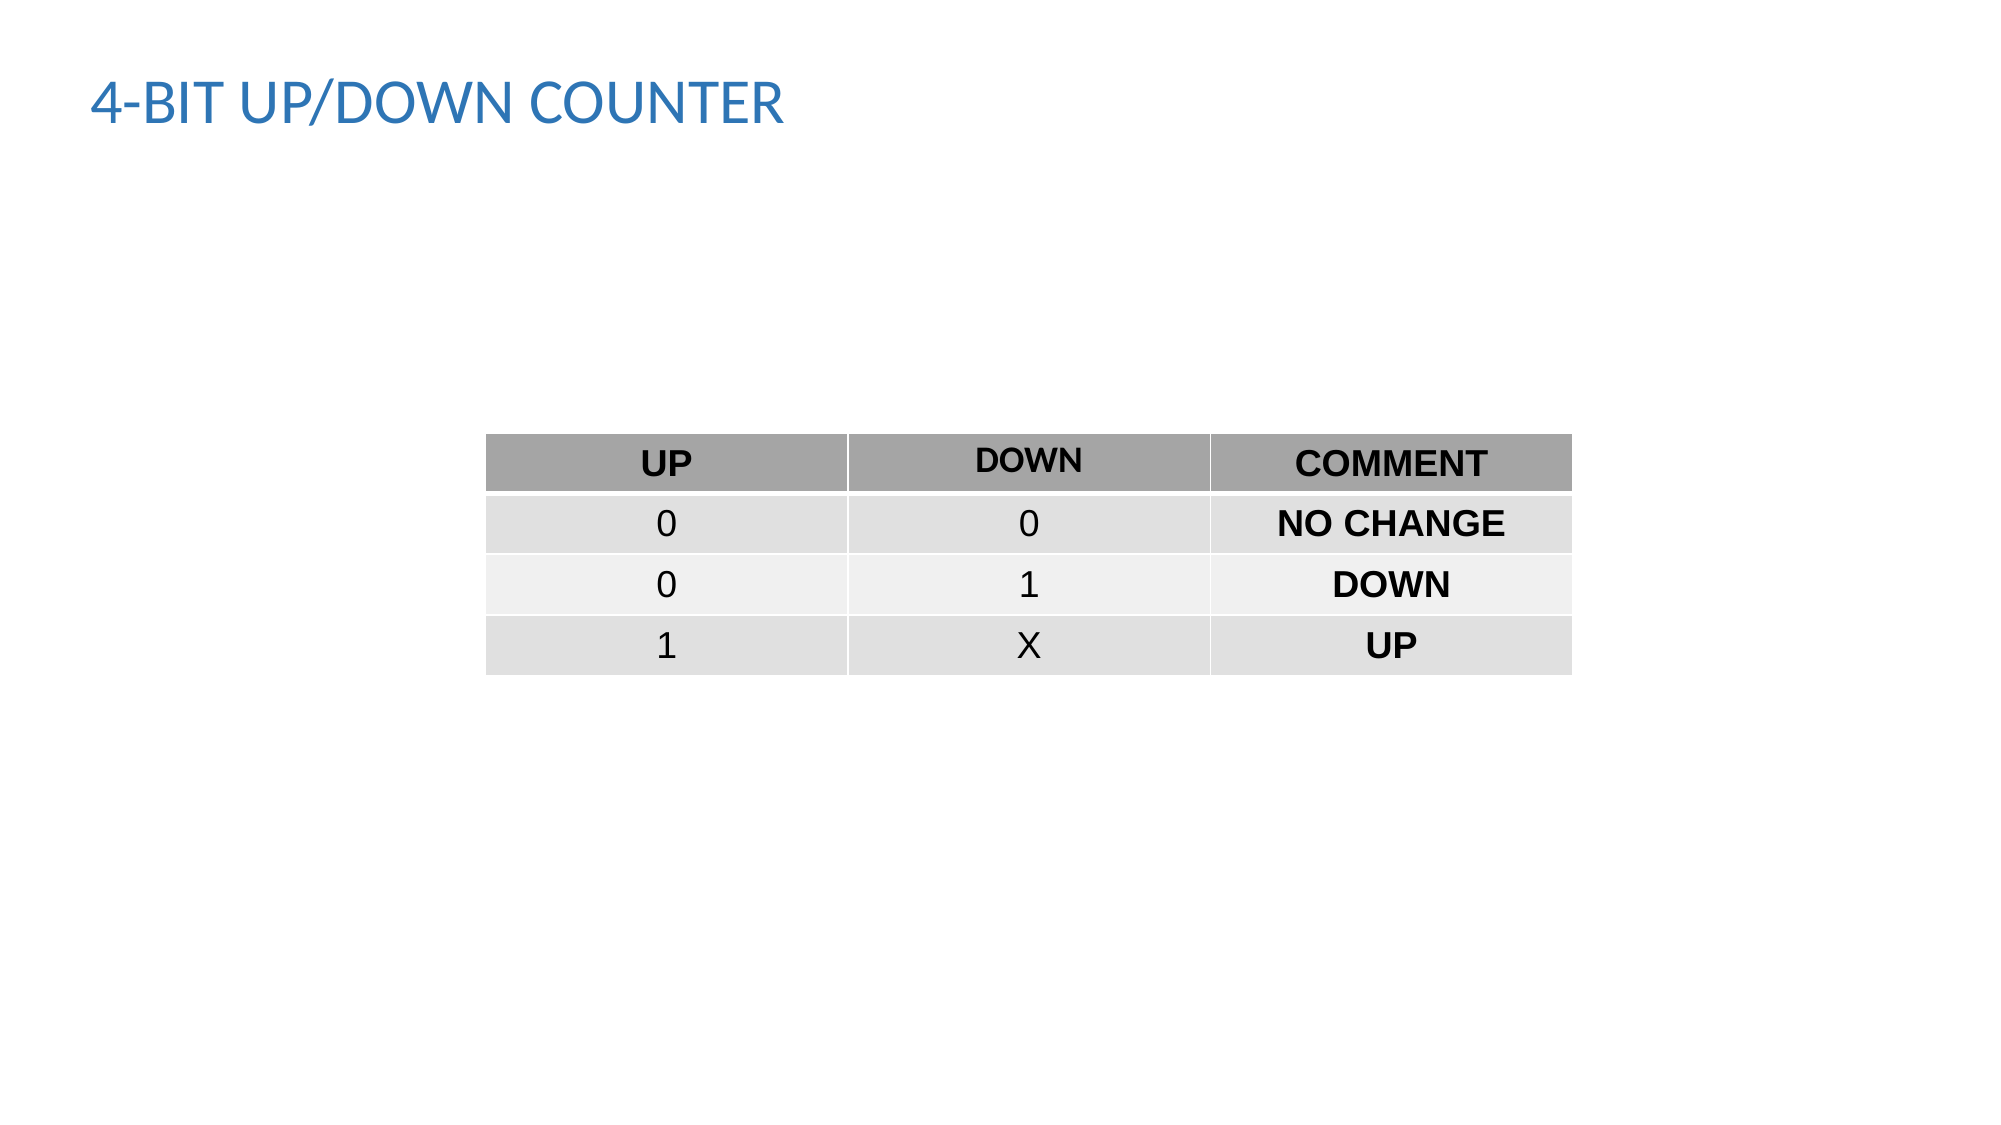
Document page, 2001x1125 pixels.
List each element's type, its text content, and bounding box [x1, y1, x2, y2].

title 4-BIT UP/DOWN COUNTER [75, 59, 1217, 223]
table_header COMMENT [1211, 434, 1572, 491]
table_cell DOWN [1211, 555, 1572, 614]
table_cell NO CHANGE [1211, 496, 1572, 553]
table_cell 1 [849, 555, 1210, 614]
table_cell 1 [486, 616, 847, 675]
table_header UP [486, 434, 847, 491]
table_cell 0 [486, 555, 847, 614]
table_cell 0 [849, 496, 1210, 553]
table_cell UP [1211, 616, 1572, 675]
table_cell 0 [486, 496, 847, 553]
table_header DOWN [849, 434, 1210, 491]
table_cell X [849, 616, 1210, 675]
